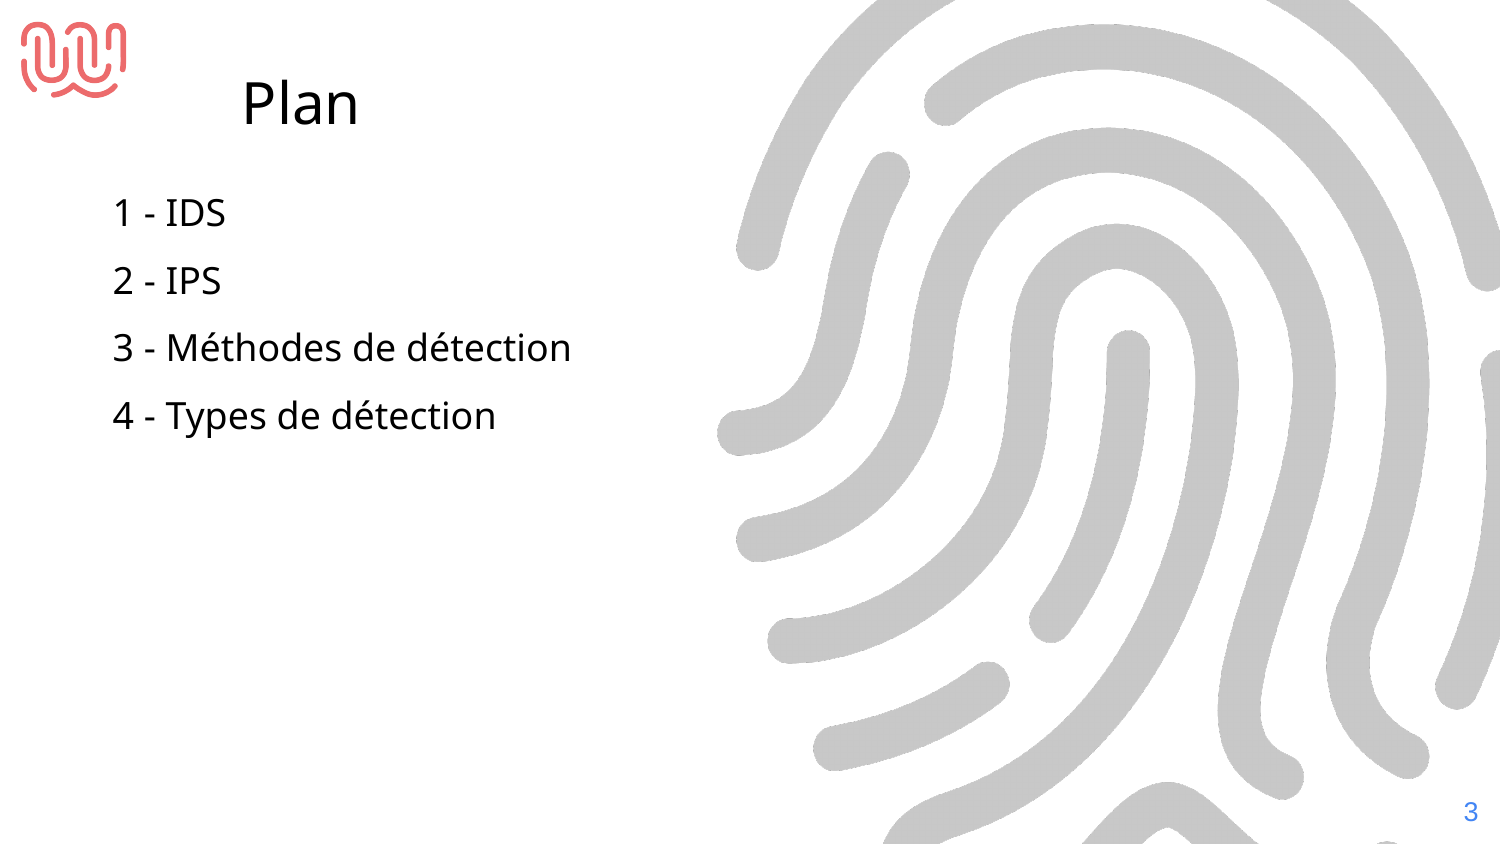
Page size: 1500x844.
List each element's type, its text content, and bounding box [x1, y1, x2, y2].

slide_number ‹#› [1403, 779, 1494, 844]
text_box [627, 100, 1500, 167]
text_box [232, 616, 1500, 682]
picture [454, 167, 1500, 616]
picture [454, 0, 1500, 100]
text_box Plan [226, 50, 876, 151]
picture [20, 20, 134, 101]
picture [454, 682, 1500, 844]
text_box 1 - IDS 2 - IPS 3 - Méthodes de détection 4 - Types de détection [97, 151, 867, 452]
